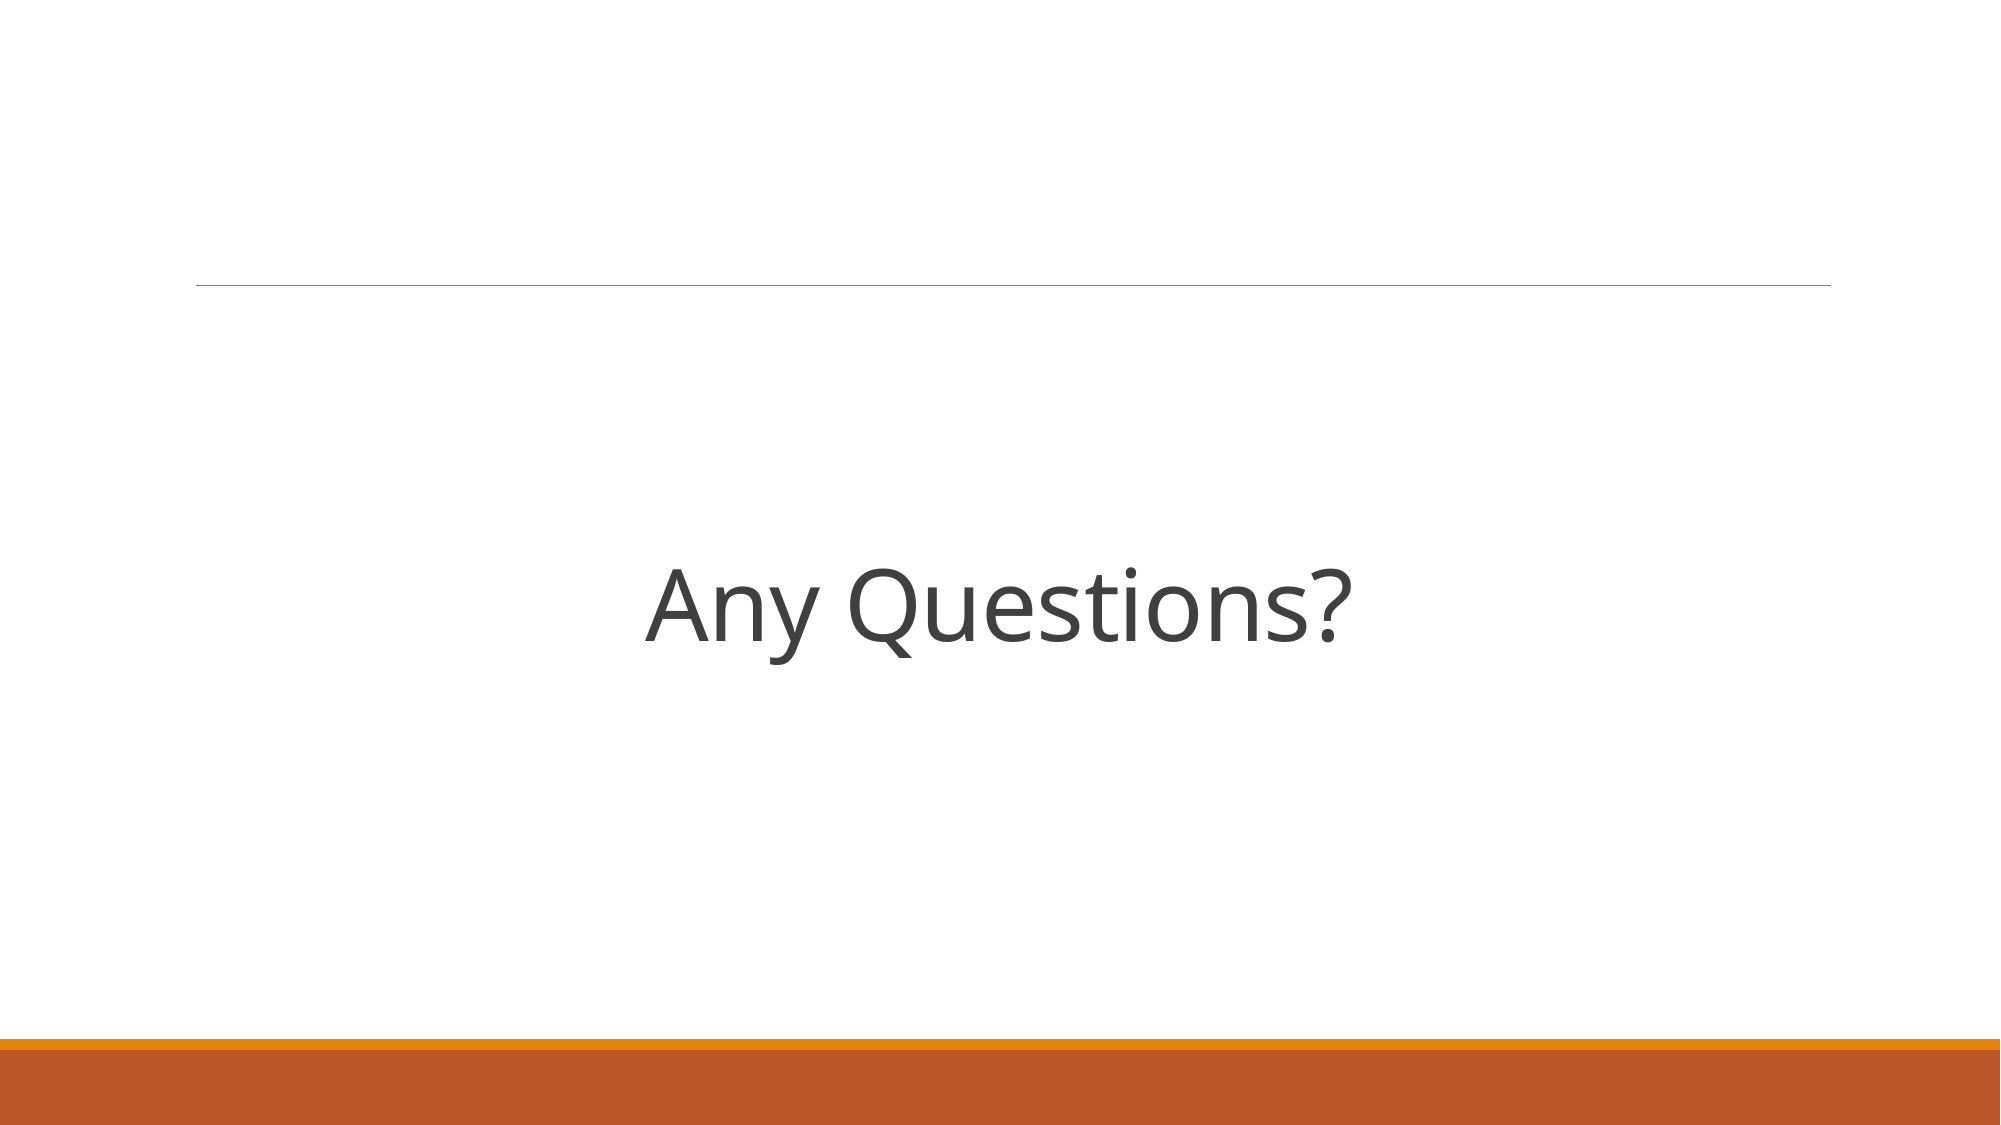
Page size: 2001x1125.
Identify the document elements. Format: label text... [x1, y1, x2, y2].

title Any Questions? [137, 451, 1863, 670]
